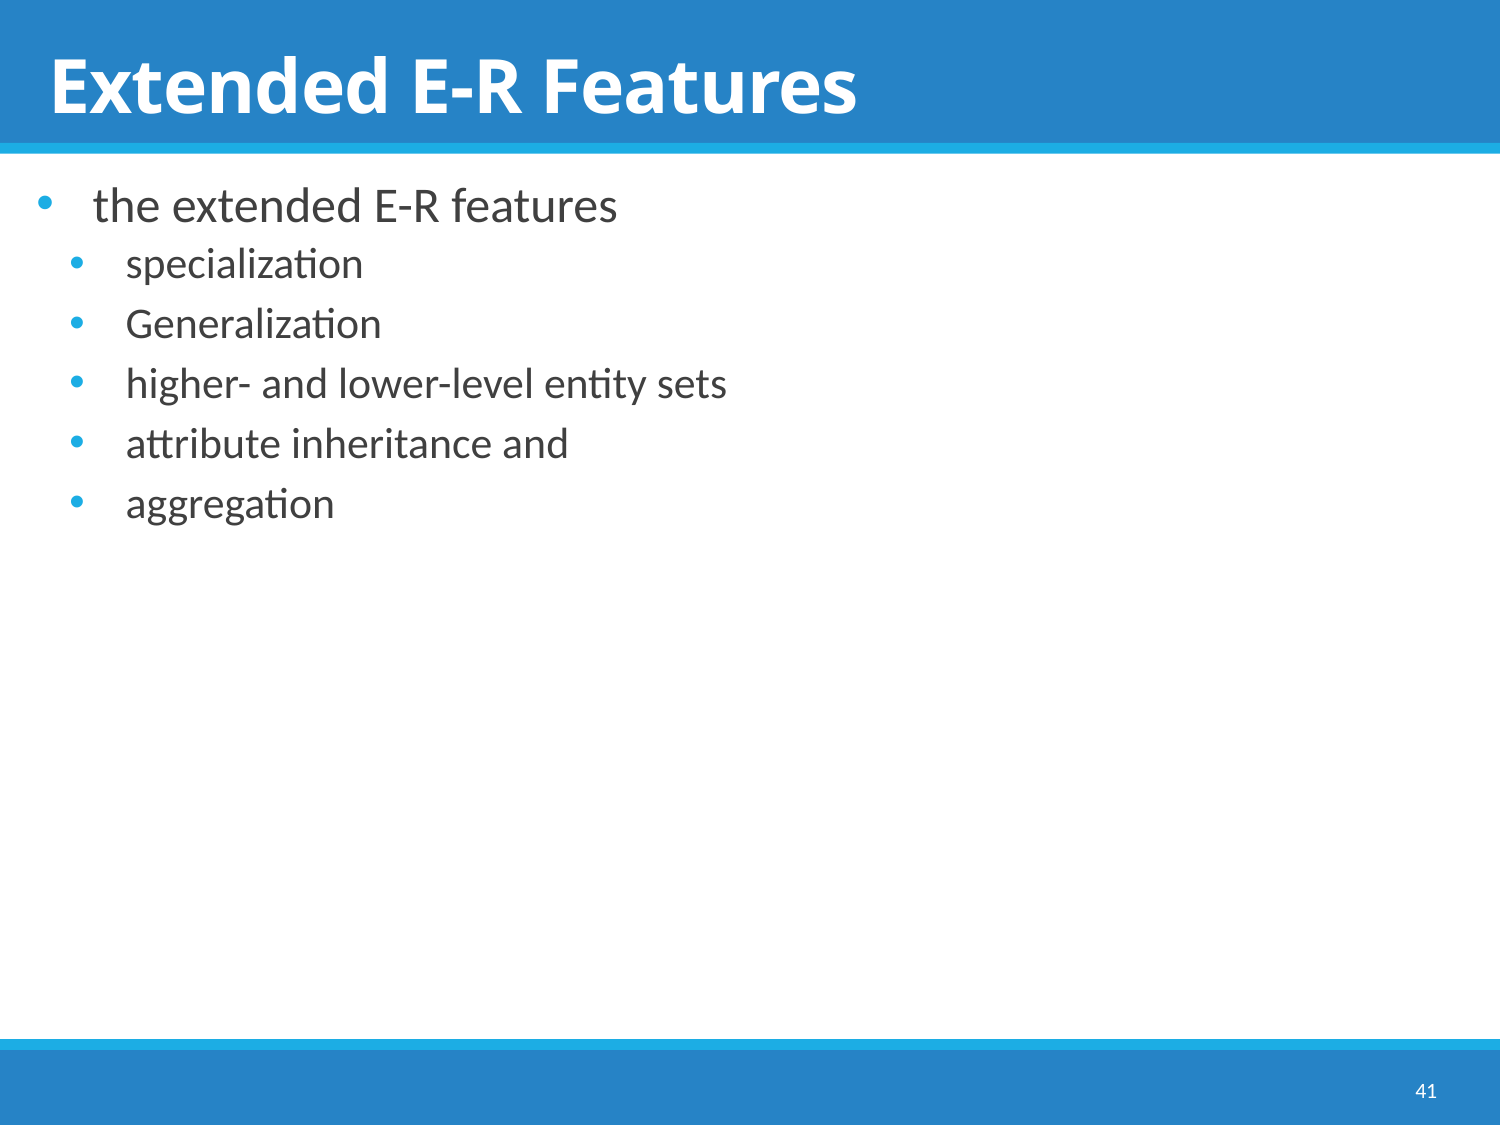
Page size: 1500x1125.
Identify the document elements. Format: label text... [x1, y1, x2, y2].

list the extended E-R features specialization Generalization higher- and lower-level entity sets attribute inheritance and aggregation [36, 171, 1454, 1021]
slide_number 41 [1290, 1059, 1453, 1120]
title Extended E-R Features [33, 11, 1464, 136]
